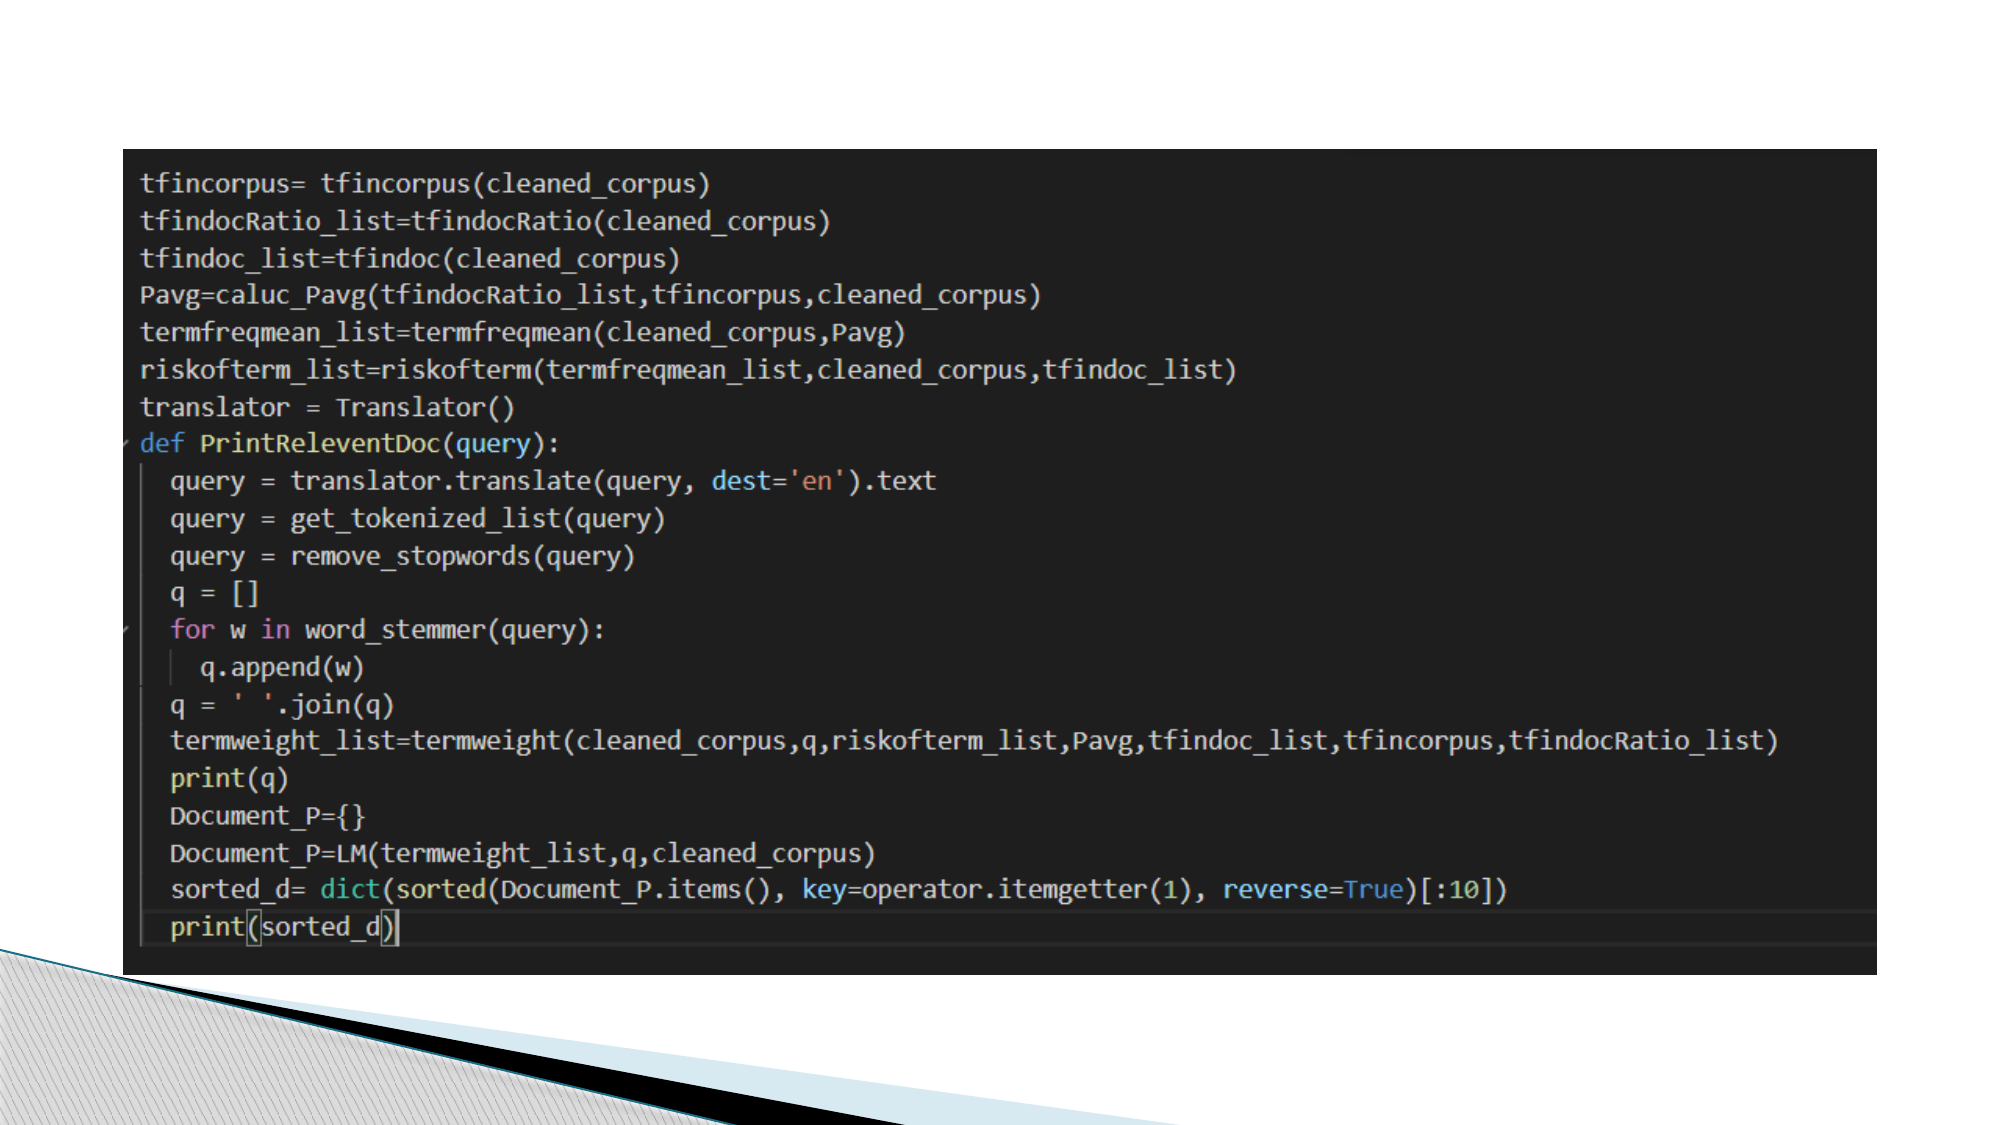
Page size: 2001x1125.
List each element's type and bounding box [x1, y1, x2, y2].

picture [123, 149, 1877, 976]
